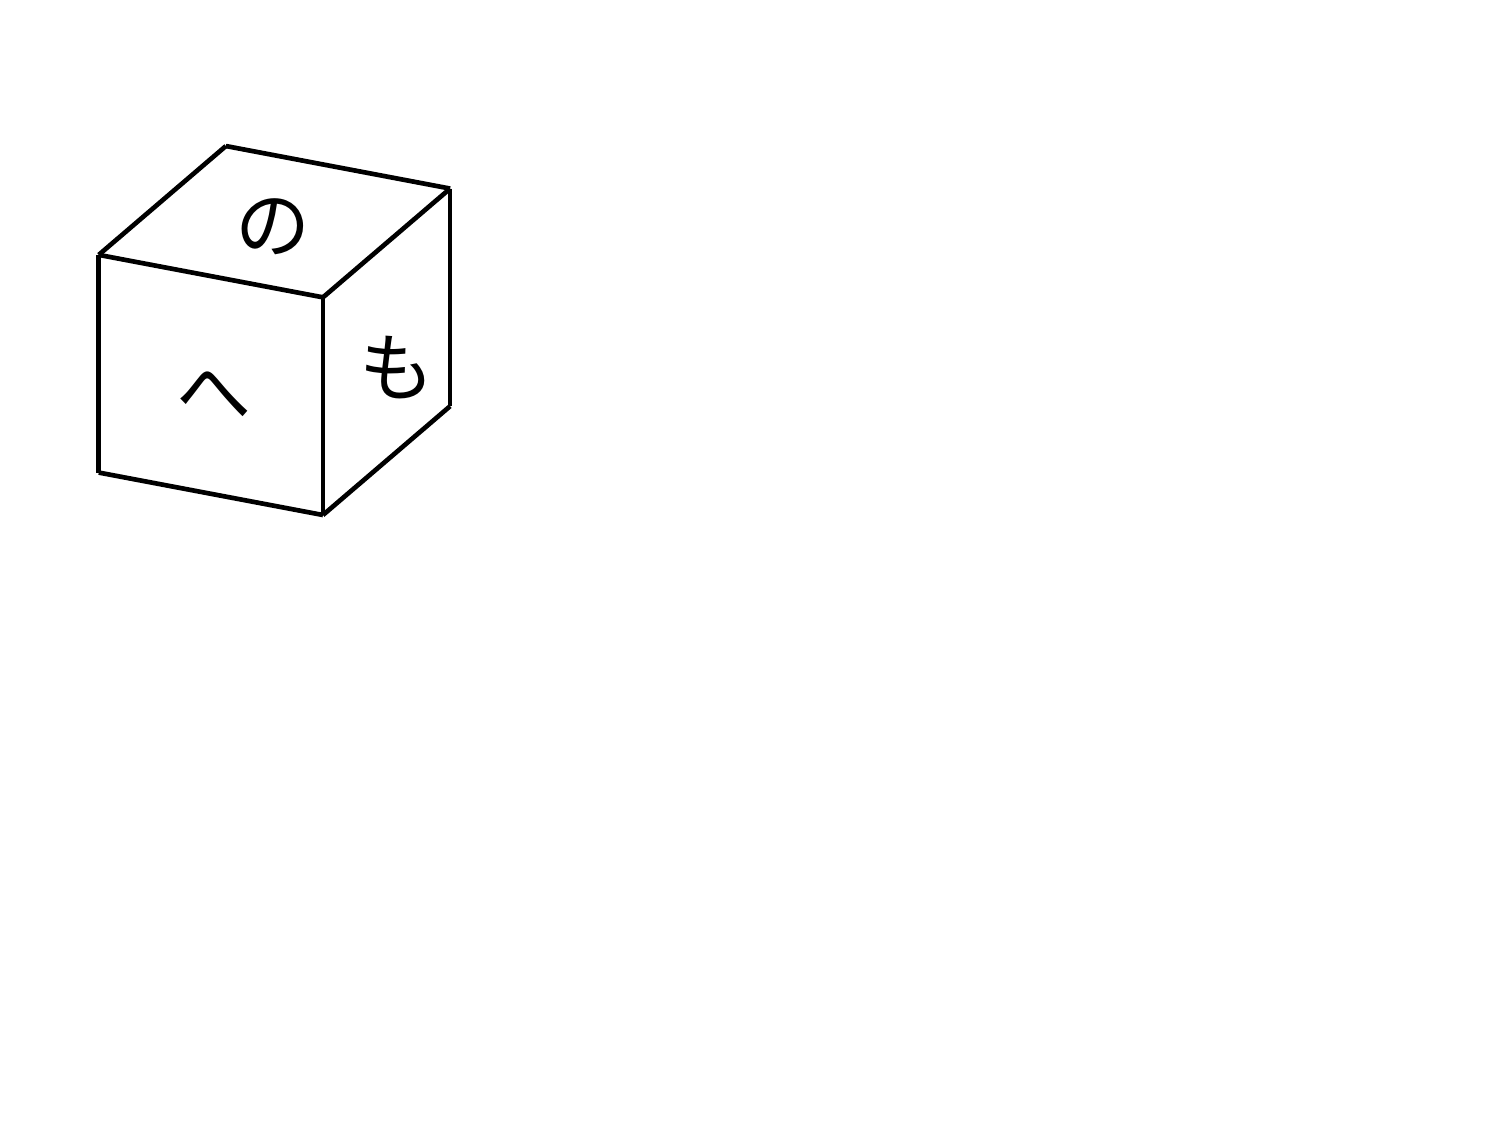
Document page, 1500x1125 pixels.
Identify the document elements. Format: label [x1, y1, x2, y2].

text_box [98, 146, 451, 515]
